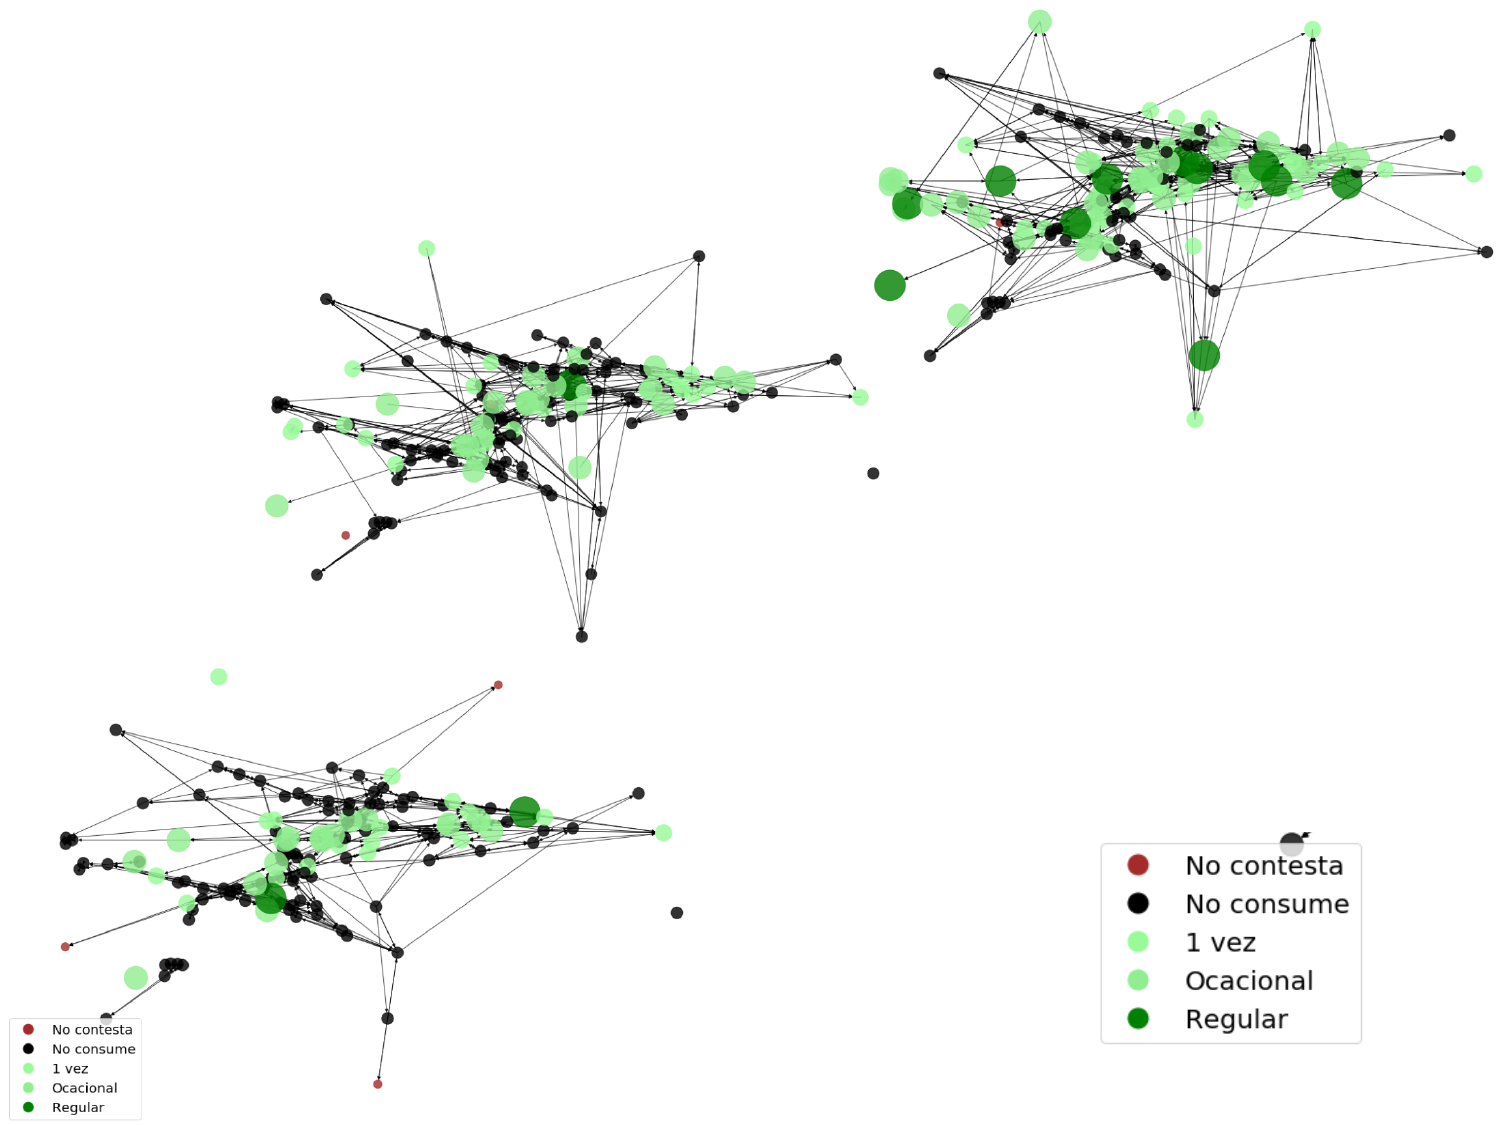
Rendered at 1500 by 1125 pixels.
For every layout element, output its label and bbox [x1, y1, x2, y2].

text_box [0, 0, 1500, 1125]
